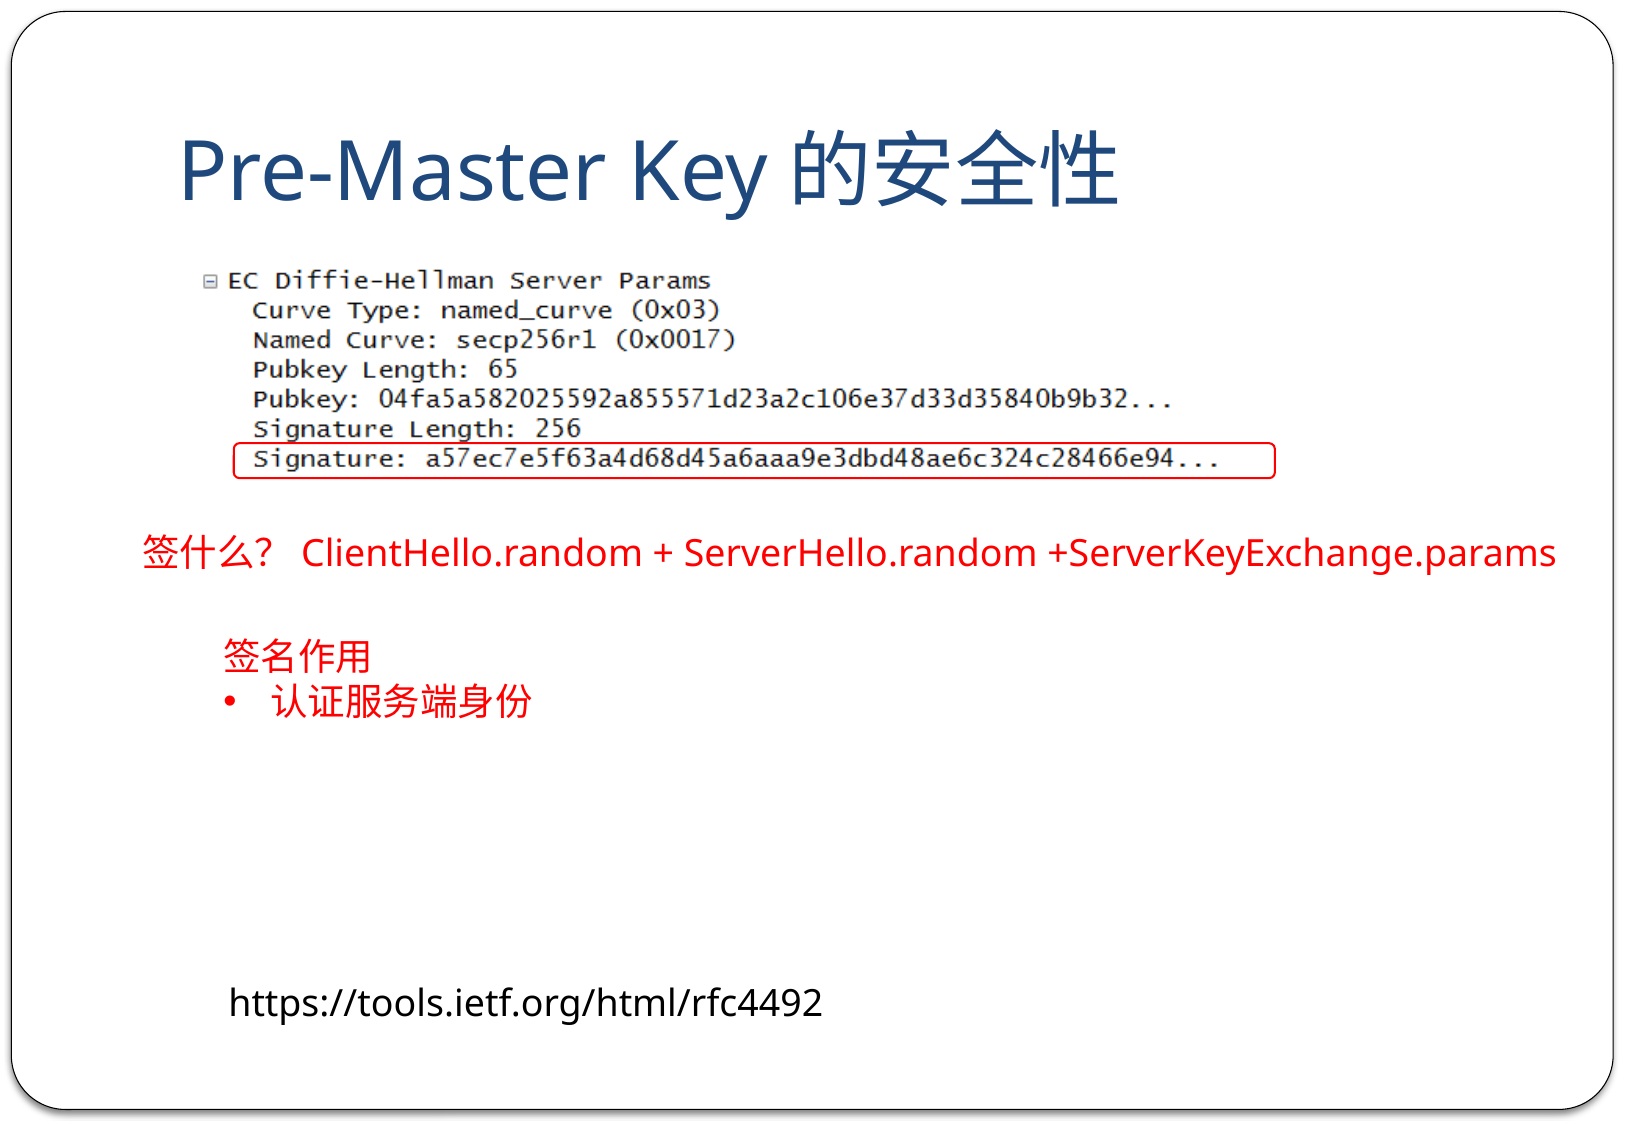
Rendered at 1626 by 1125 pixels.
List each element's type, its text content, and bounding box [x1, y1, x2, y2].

picture [127, 264, 1223, 479]
text_box [1228, 442, 1276, 480]
text_box https://tools.ietf.org/html/rfc4492 [213, 971, 839, 1032]
text_box 签什么？ClientHello.random + ServerHello.random +ServerKeyExchange.params [127, 521, 1615, 582]
text_box 签名作用 认证服务端身份 [208, 625, 619, 731]
title Pre-Master Key的安全性 [162, 45, 1544, 233]
